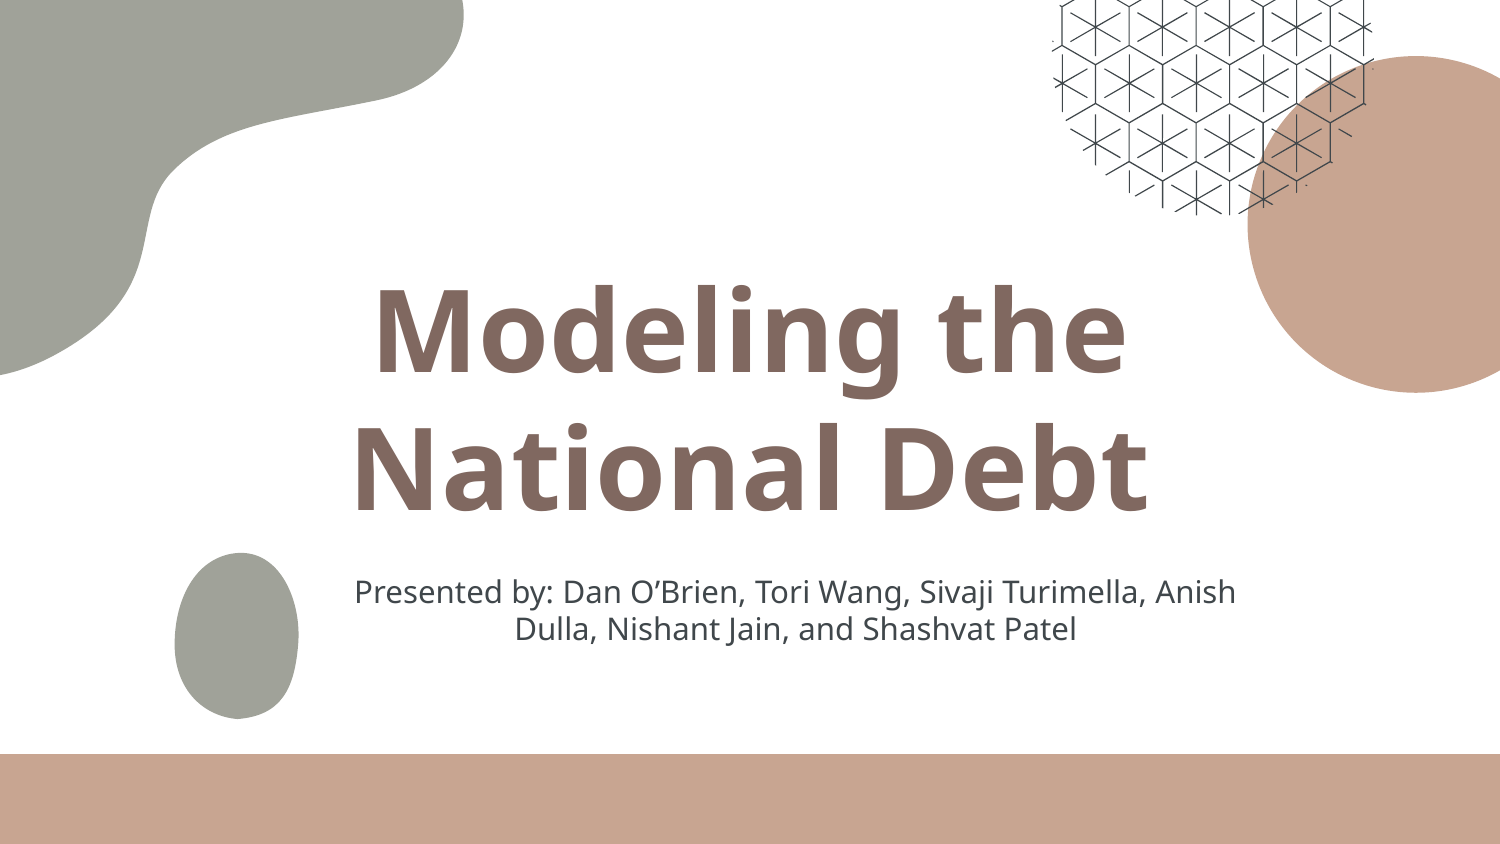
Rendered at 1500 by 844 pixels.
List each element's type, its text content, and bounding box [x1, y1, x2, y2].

title Modeling the National Debt [210, 211, 1290, 549]
subtitle Presented by: Dan O’Brien, Tori Wang, Sivaji Turimella, Anish Dulla, Nishant Jain, and Shashvat Patel [302, 556, 1290, 633]
